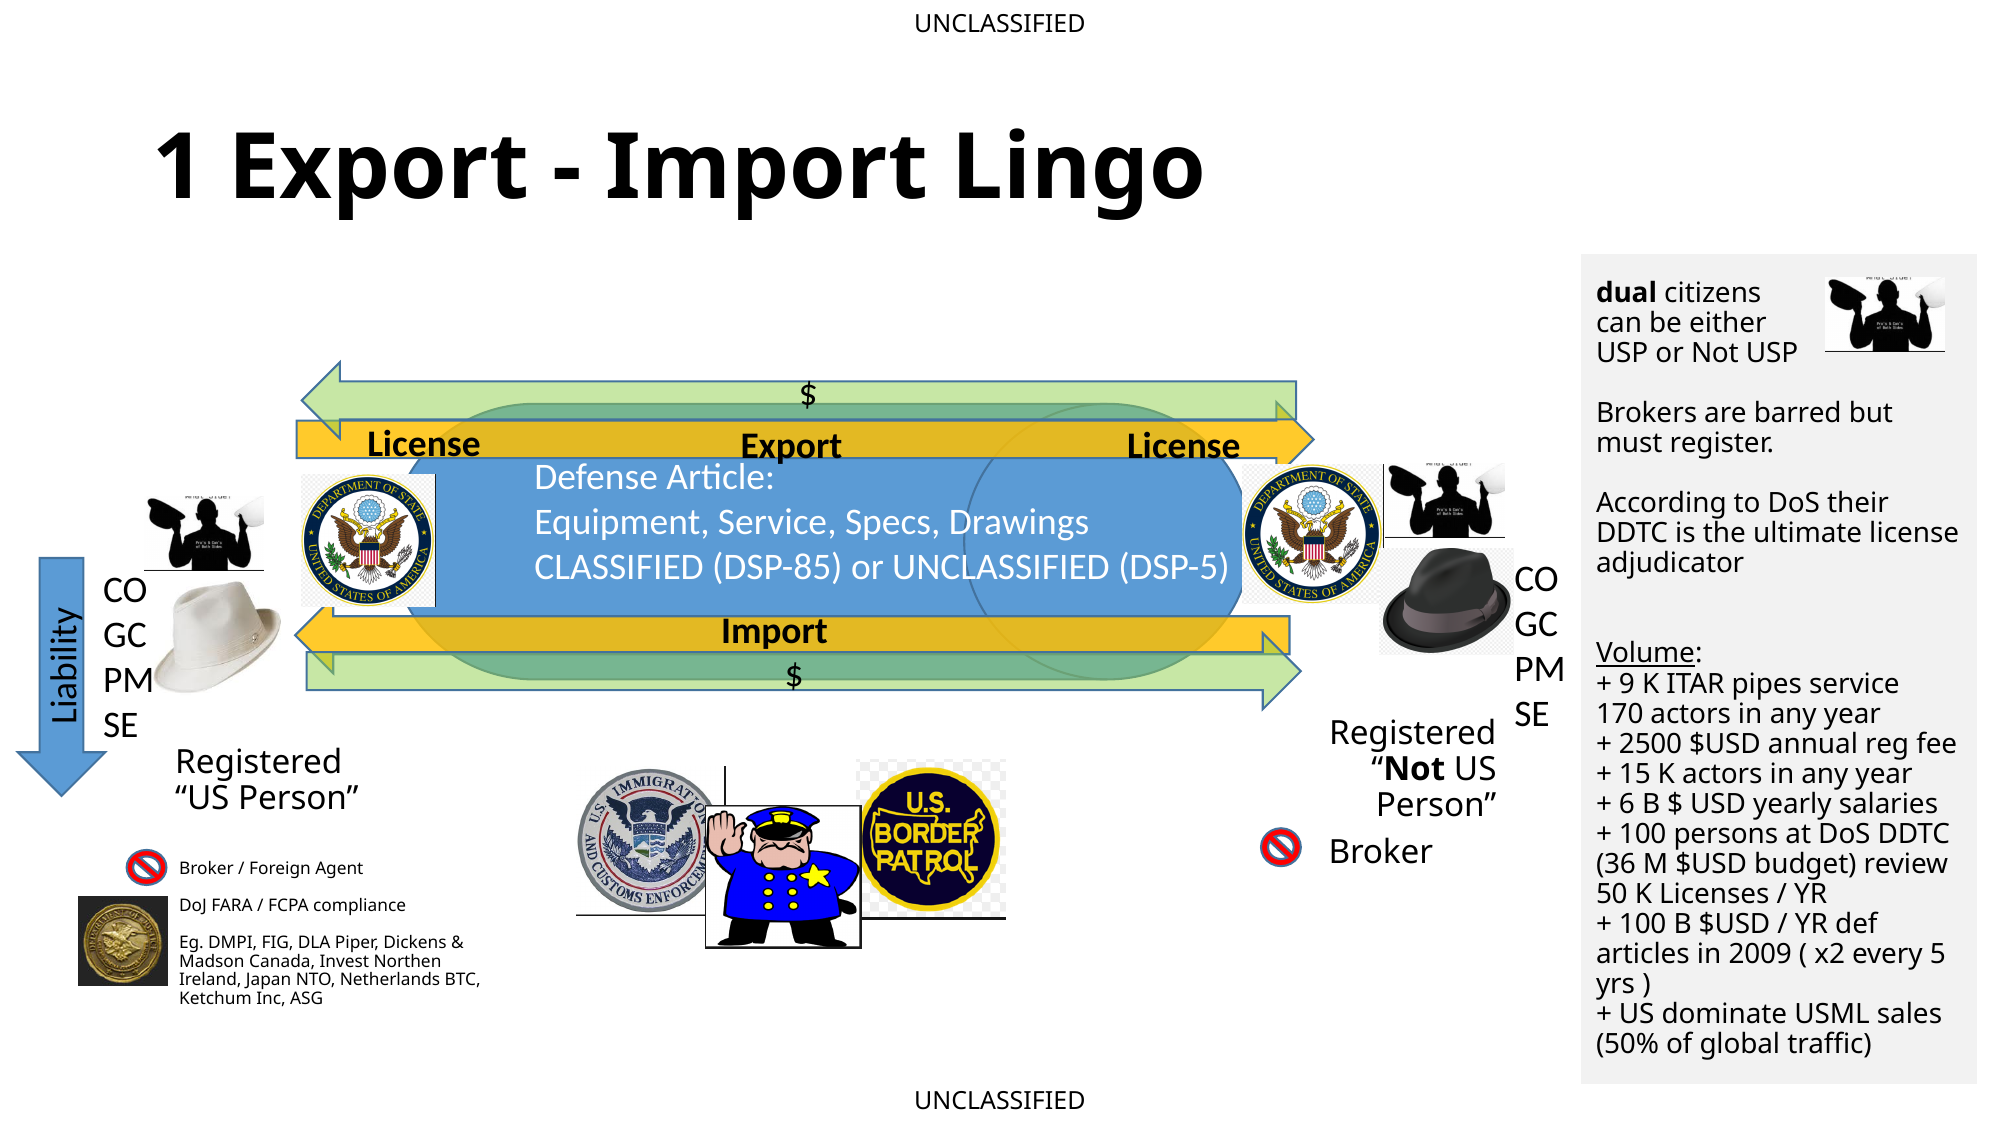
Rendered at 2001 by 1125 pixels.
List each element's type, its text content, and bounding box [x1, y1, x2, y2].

picture [78, 896, 168, 987]
picture [1825, 277, 1945, 352]
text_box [17, 362, 1582, 1017]
title 1 Export - Import Lingo [137, 59, 1863, 278]
text_box dual citizens can be either USP or Not USP Brokers are barred but must register. According to DoS their DDTC is the ultimate license adjudicator Volume: + 9 K ITAR pipes service 170 actors in any year + 2500 $USD annual reg fee + 15 K actors in any year + 6 B $ USD yearly salaries + 100 persons at DoS DDTC (36 M $USD budget) review 50 K Licenses / YR + 100 B $USD / YR def articles in 2009 ( x2 every 5 yrs ) + US dominate USML sales (50% of global traffic) [1581, 254, 1977, 1084]
